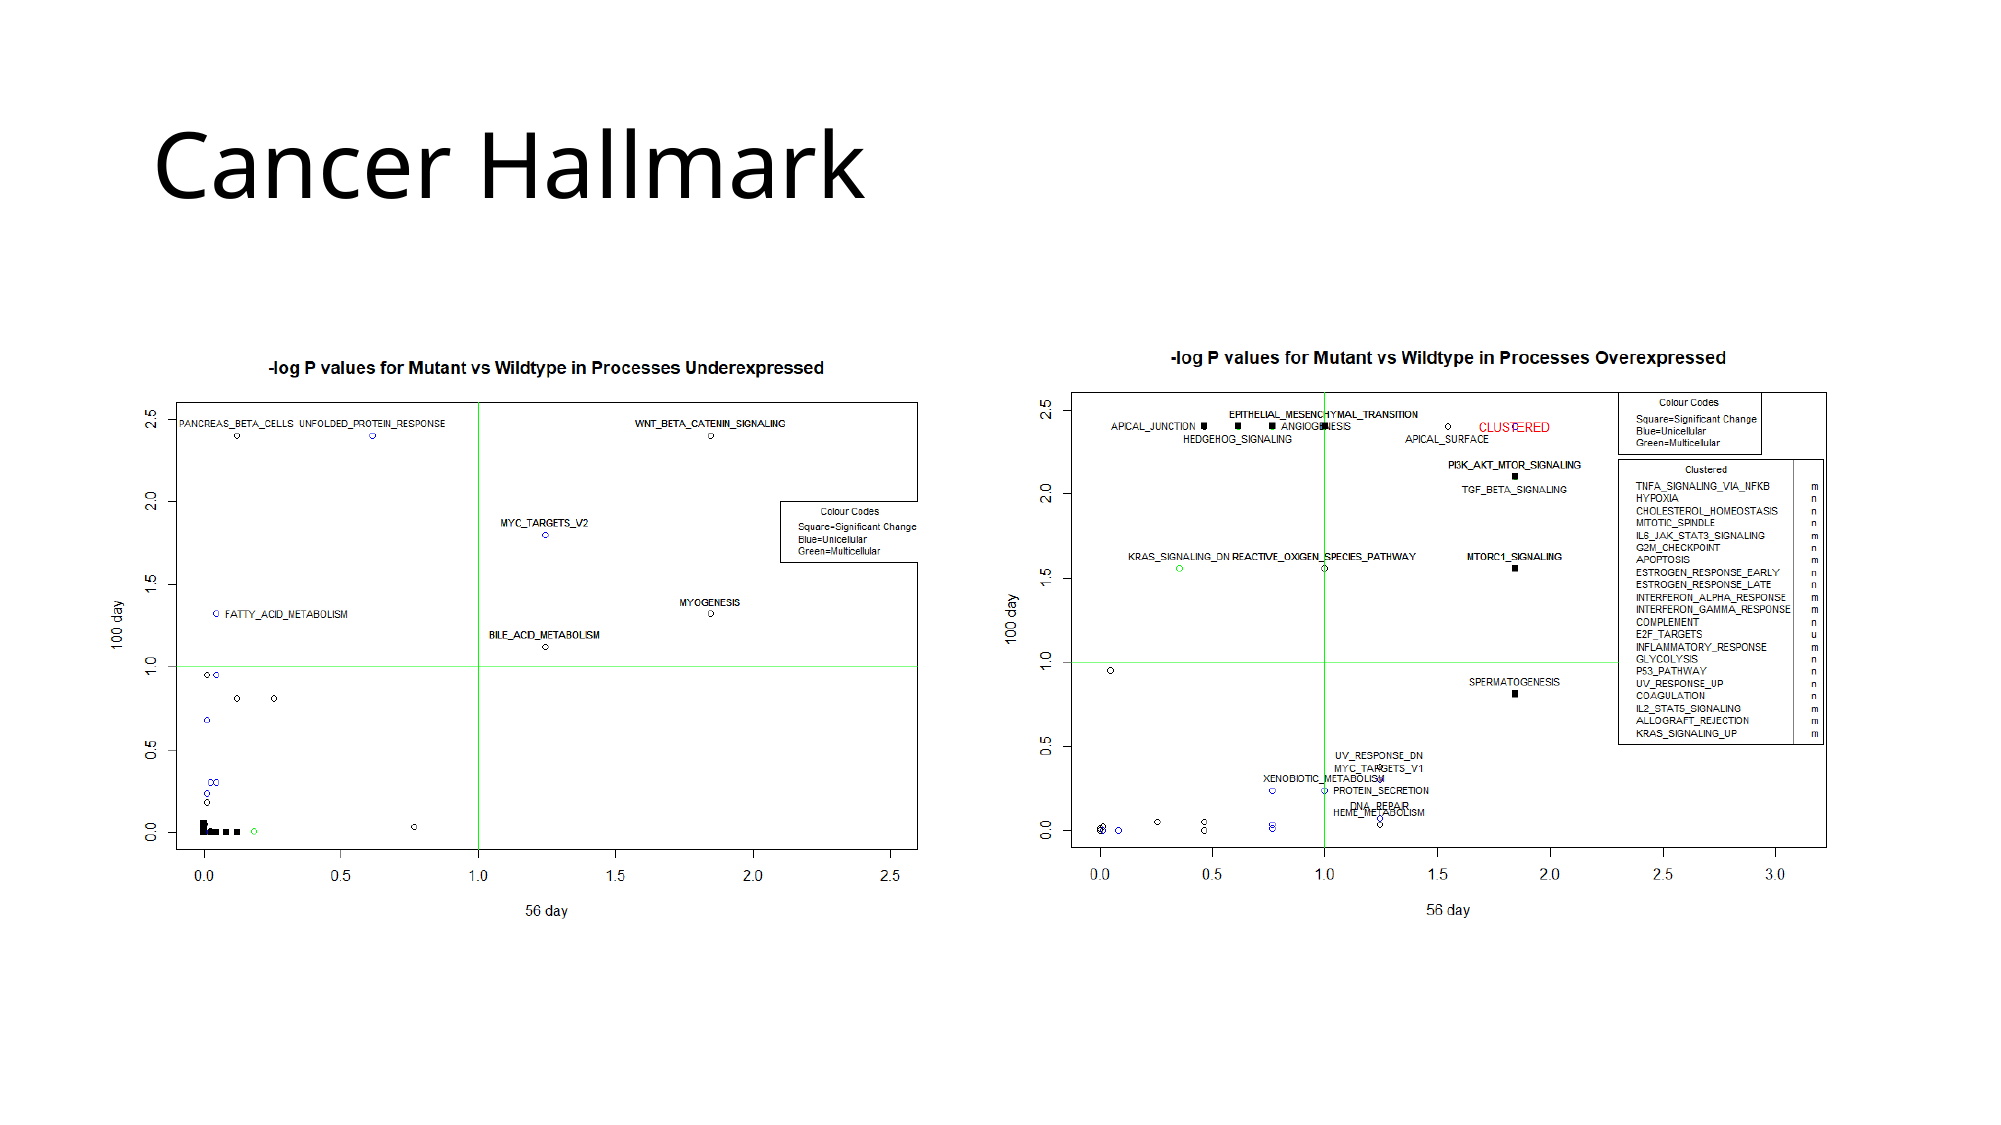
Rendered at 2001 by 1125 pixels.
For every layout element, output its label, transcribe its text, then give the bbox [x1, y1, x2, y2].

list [105, 331, 954, 937]
picture [999, 320, 1863, 937]
title Cancer Hallmark [137, 59, 1863, 278]
